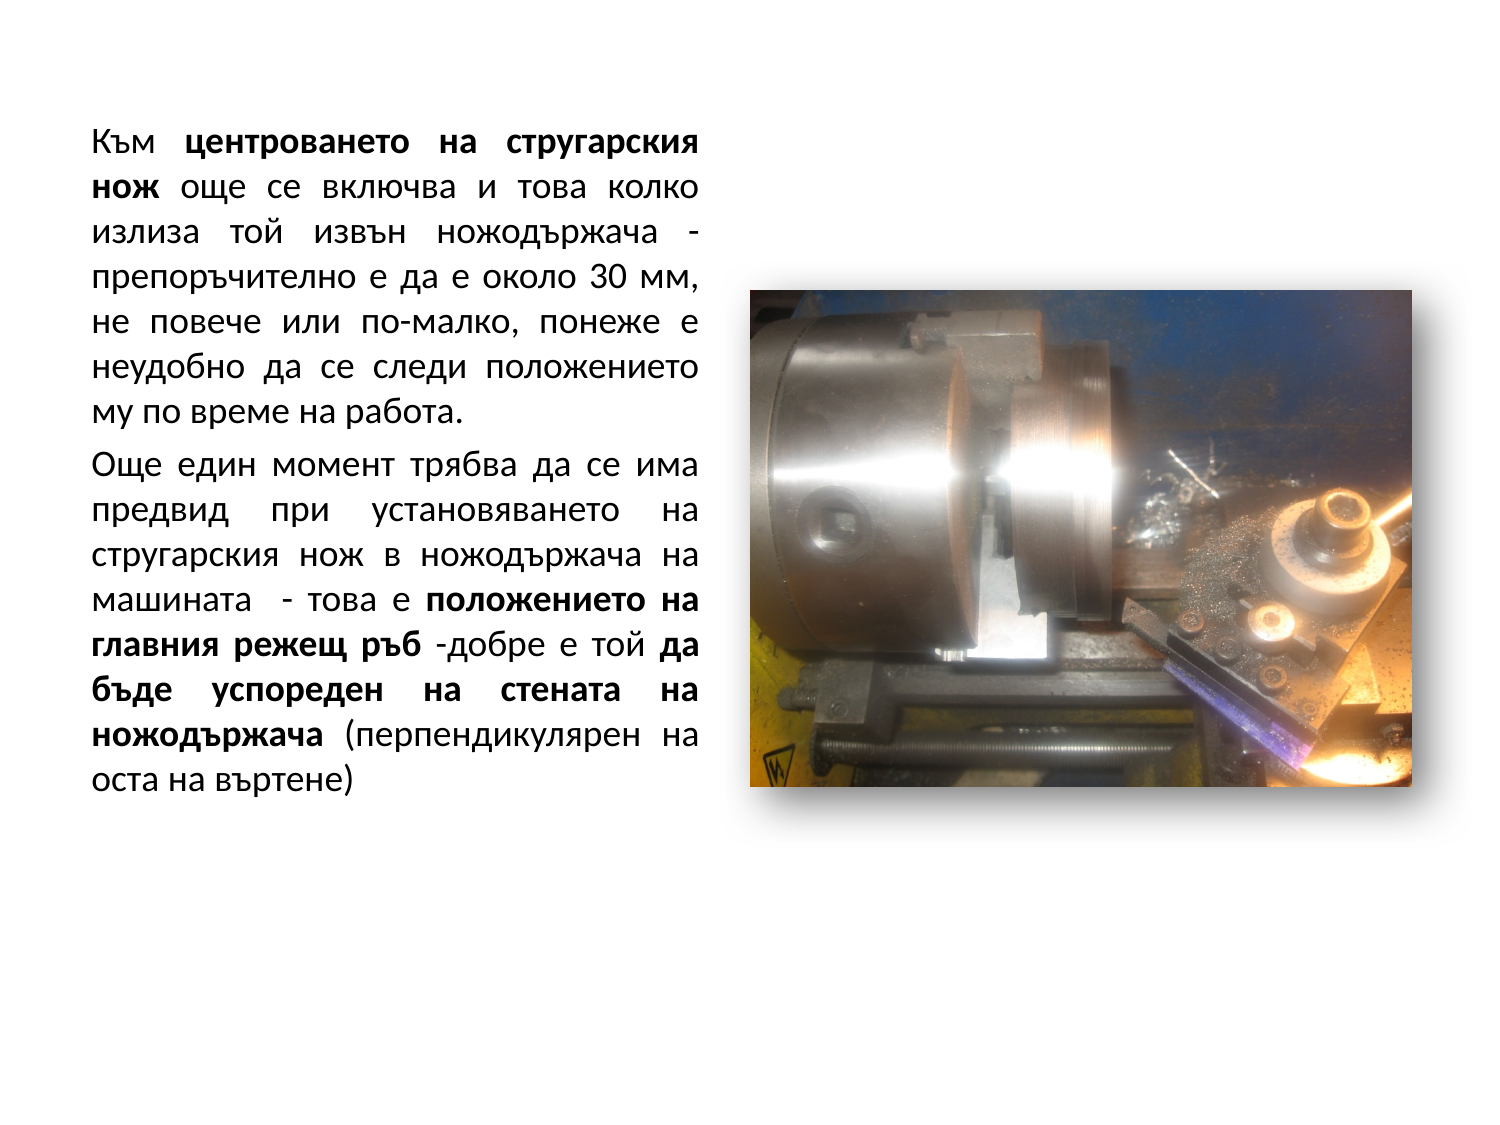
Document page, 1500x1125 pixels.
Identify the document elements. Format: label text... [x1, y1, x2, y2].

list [749, 290, 1412, 788]
list Към центроването на стругарския нож още се включва и това колко излиза той извън ножодържача - препоръчително е да е около 30 мм, не повече или по-малко, понеже е неудобно да се следи положението му по време на работа. Още един момент трябва да се има предвид при установяването на стругарския нож в ножодържача на машината - това е положението на главния режещ ръб -добре е той да бъде успореден на стената на ножодържача (перпендикулярен на оста на въртене) [76, 66, 715, 1012]
